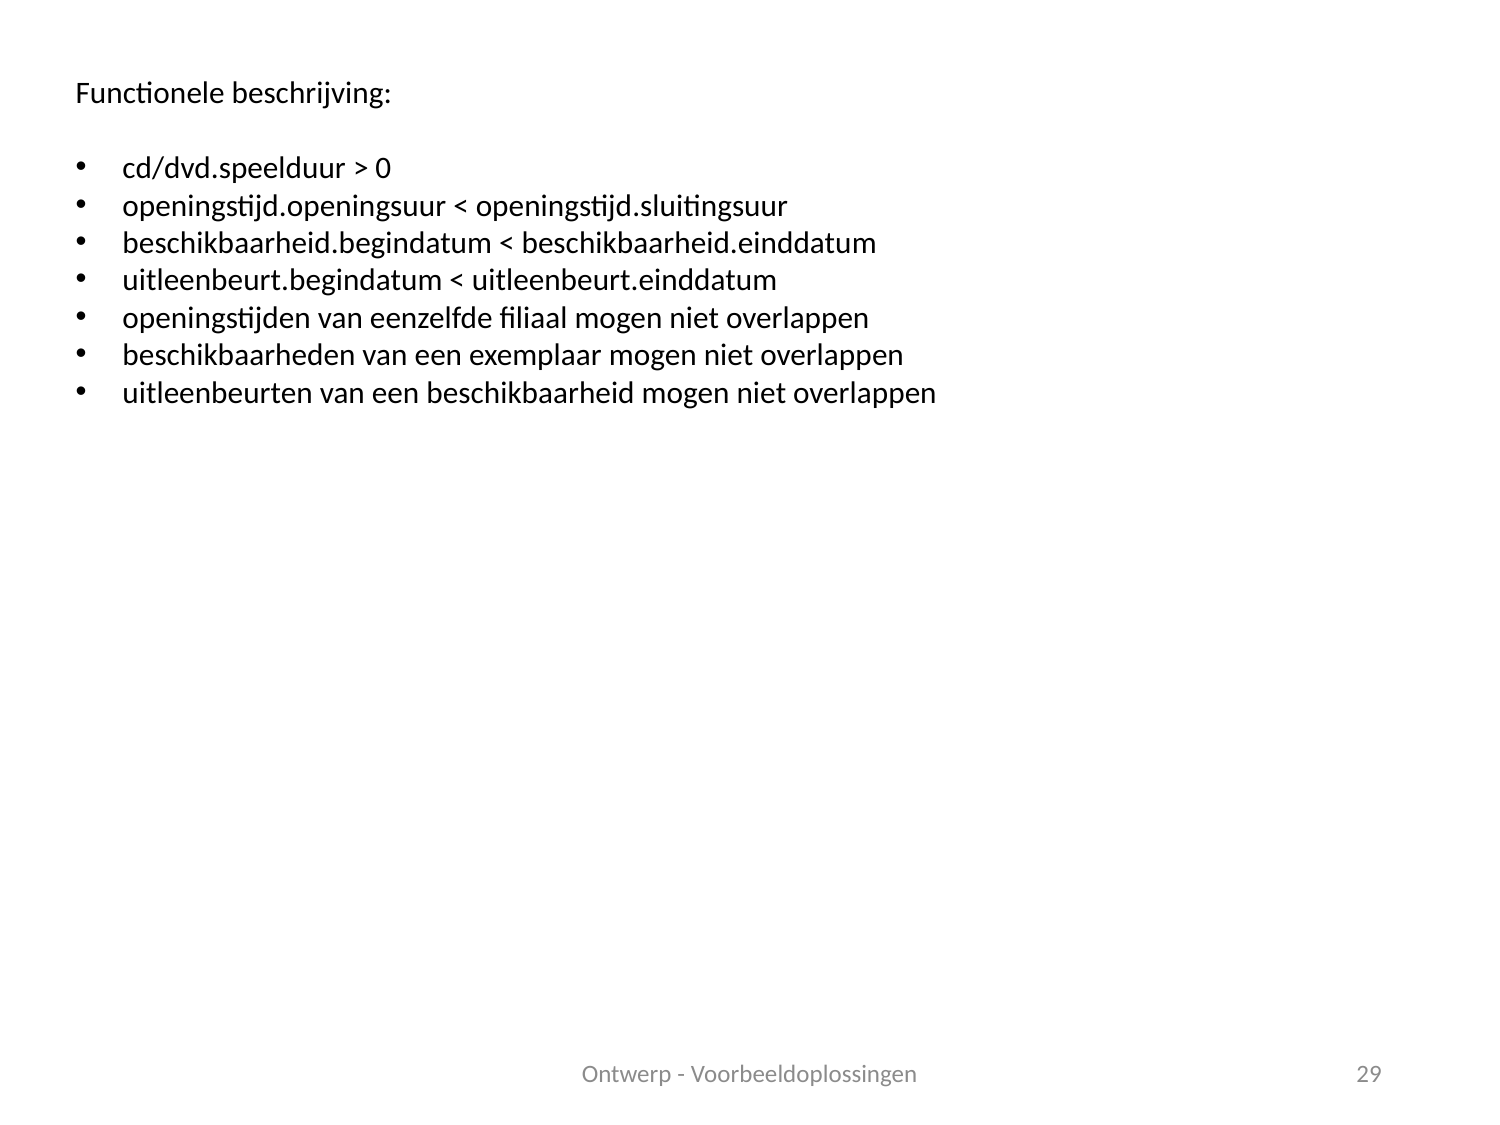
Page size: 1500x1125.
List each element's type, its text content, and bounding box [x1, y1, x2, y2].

footer Ontwerp - Voorbeeldoplossingen [496, 1042, 1004, 1103]
slide_number 29 [1059, 1042, 1397, 1103]
text_box Functionele beschrijving: cd/dvd.speelduur > 0 openingstijd.openingsuur < openingstijd.sluitingsuur beschikbaarheid.begindatum < beschikbaarheid.einddatum uitleenbeurt.begindatum < uitleenbeurt.einddatum openingstijden van eenzelfde filiaal mogen niet overlappen beschikbaarheden van een exemplaar mogen niet overlappen uitleenbeurten van een beschikbaarheid mogen niet overlappen [60, 65, 1439, 455]
